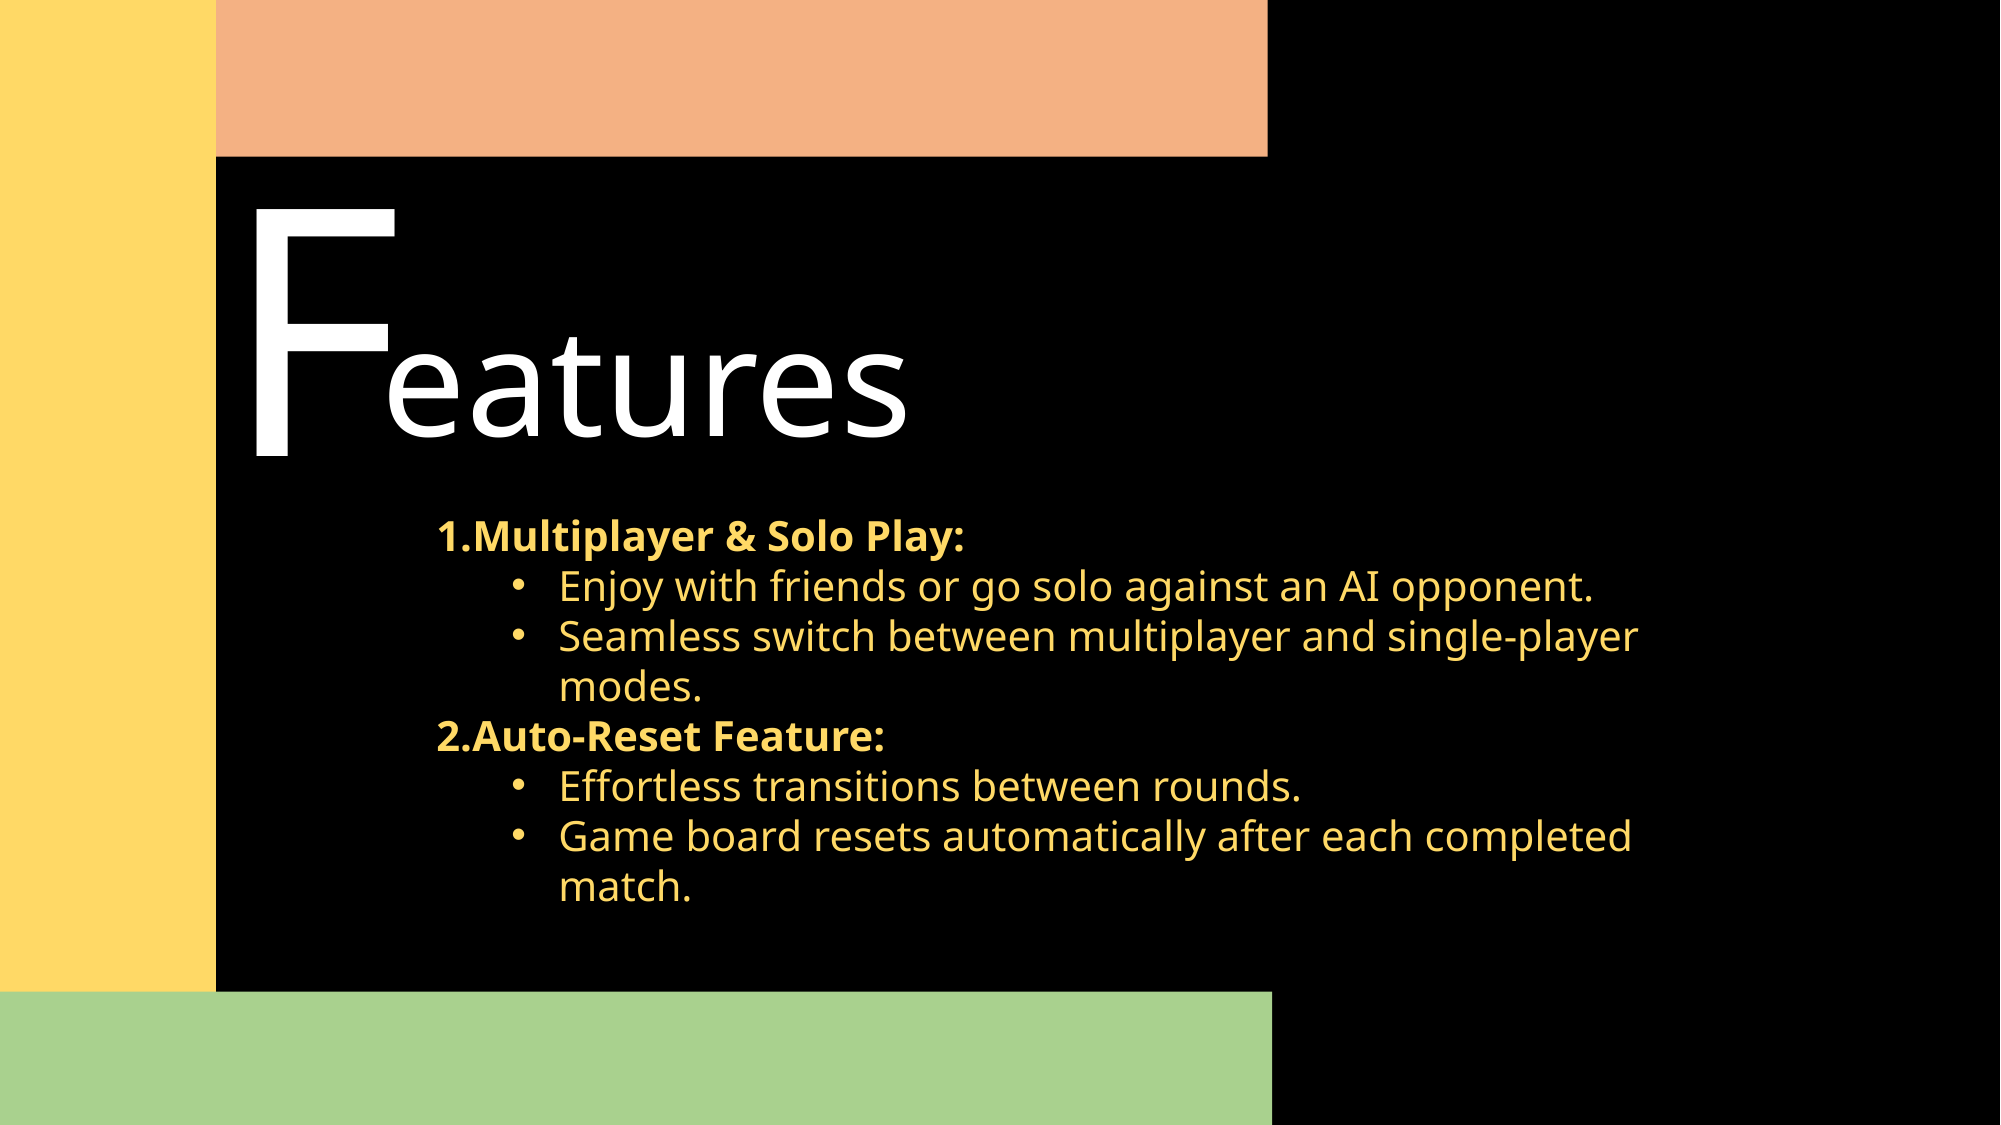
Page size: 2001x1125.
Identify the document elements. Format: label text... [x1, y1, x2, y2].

text_box Multiplayer & Solo Play: Enjoy with friends or go solo against an AI opponent. Seamless switch between multiplayer and single-player modes. Auto-Reset Feature: Effortless transitions between rounds. Game board resets automatically after each completed match. [1273, 502, 1675, 918]
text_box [0, 0, 1273, 1125]
